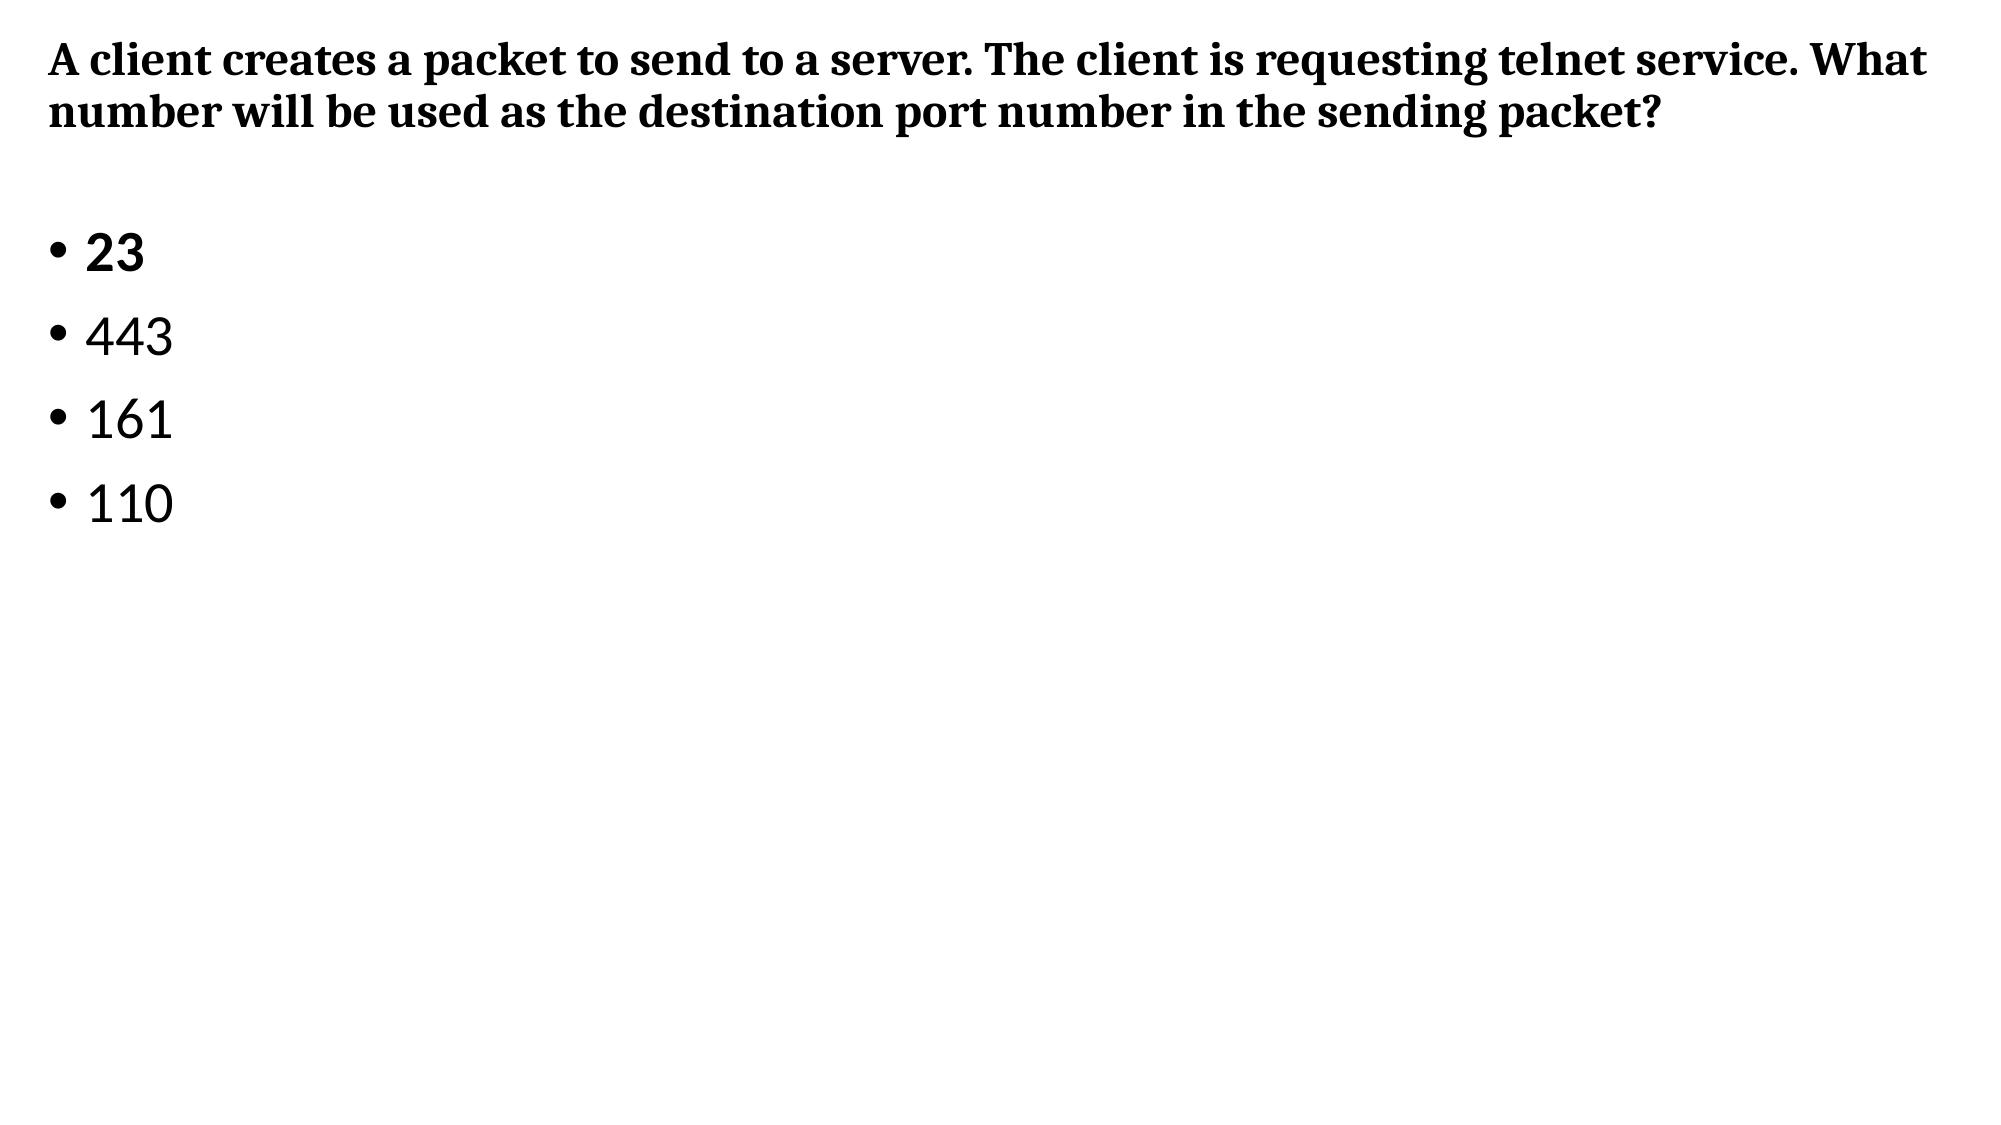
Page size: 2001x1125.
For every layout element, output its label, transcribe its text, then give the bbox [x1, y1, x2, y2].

title A client creates a packet to send to a server. The client is requesting telnet service. What number will be used as the destination port number in the sending packet? [33, 11, 1984, 161]
list 23 443 161 110 [33, 213, 1892, 682]
